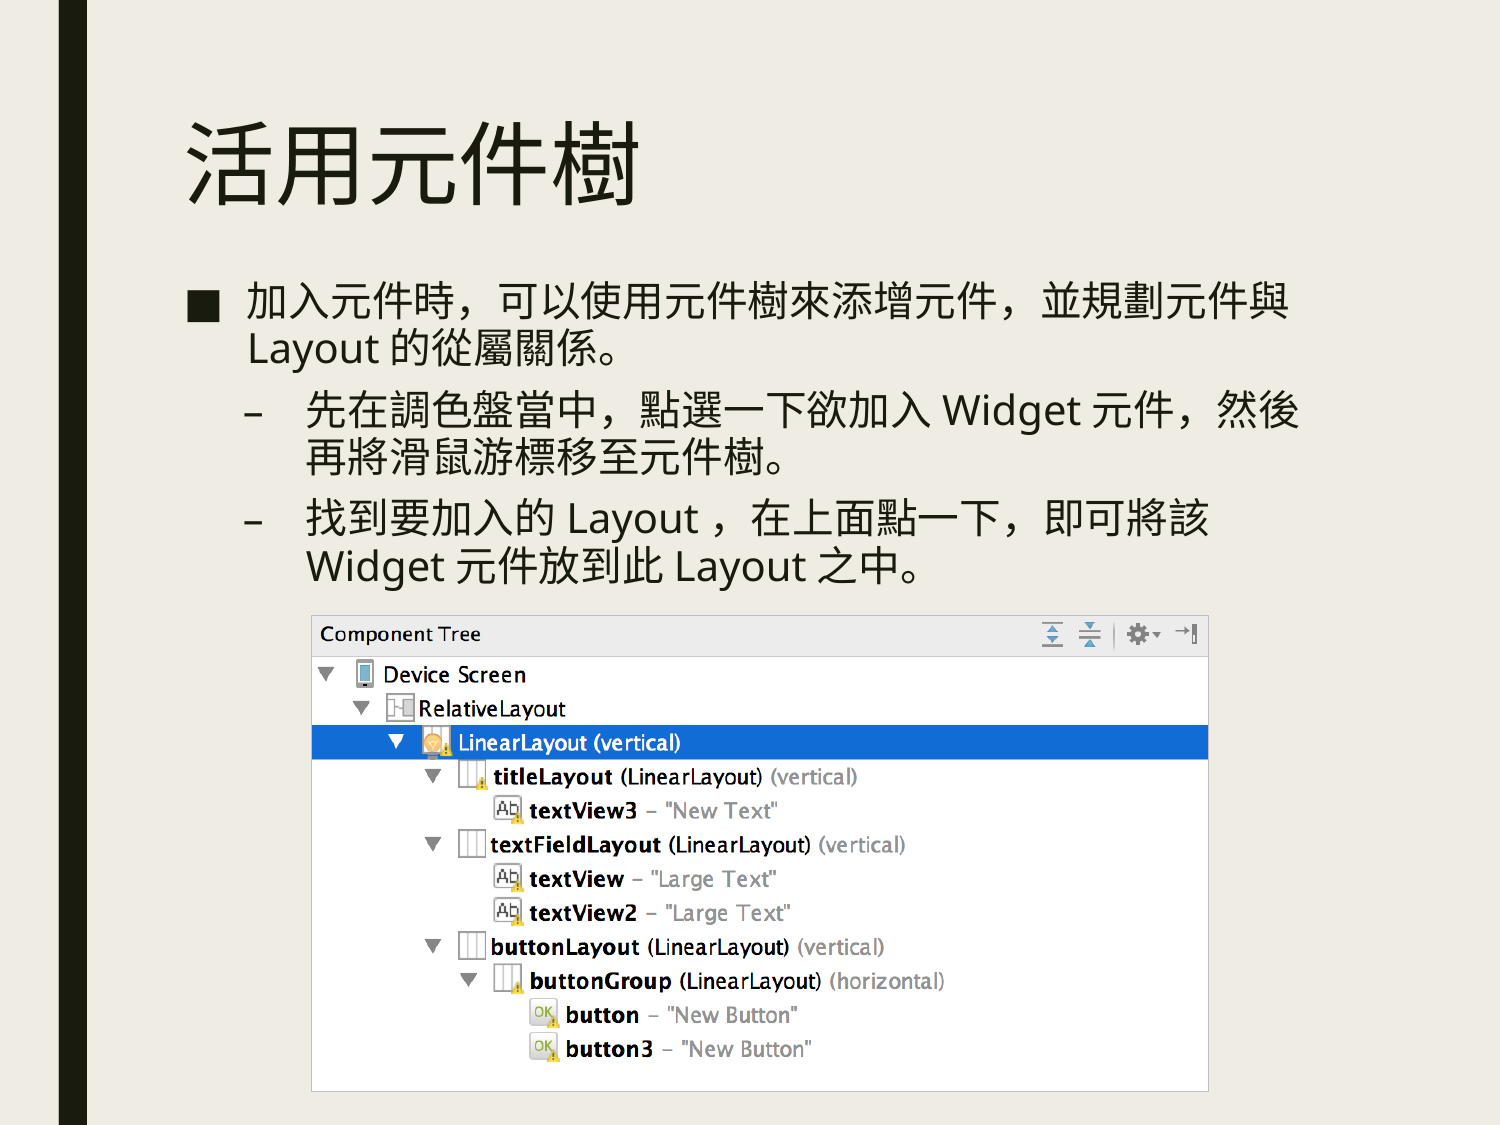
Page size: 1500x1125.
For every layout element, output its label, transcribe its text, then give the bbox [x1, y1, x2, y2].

title 活用元件樹 [168, 112, 1351, 271]
picture [311, 614, 1209, 1092]
list 加入元件時，可以使用元件樹來添增元件，並規劃元件與Layout的從屬關係。 先在調色盤當中，點選一下欲加入Widget元件，然後再將滑鼠游標移至元件樹。 找到要加入的Layout，在上面點一下，即可將該Widget元件放到此Layout之中。 [168, 271, 1351, 963]
